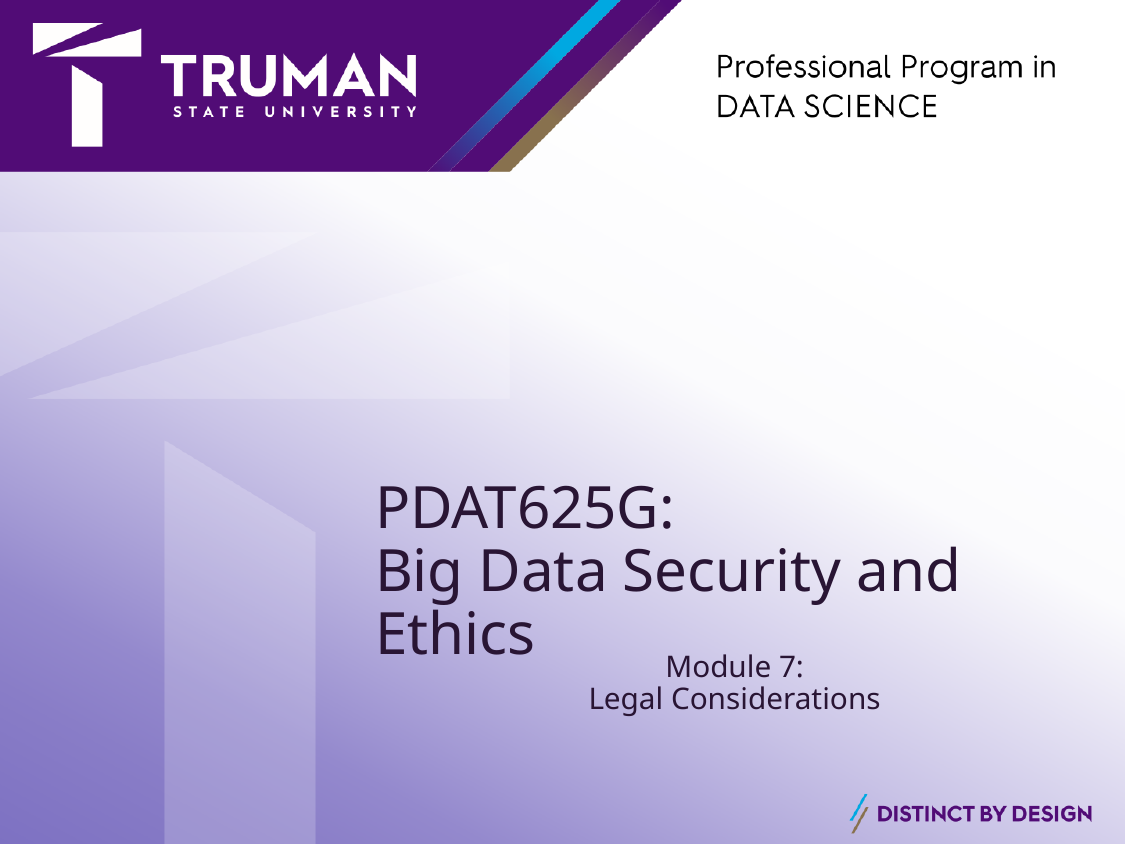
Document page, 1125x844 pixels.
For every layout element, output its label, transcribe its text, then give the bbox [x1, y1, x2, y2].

title PDAT625G: Big Data Security and Ethics [0, 447, 1125, 583]
picture [0, 757, 1125, 844]
subtitle Module 7: Legal Considerations [0, 583, 1125, 757]
picture [0, 0, 1125, 447]
